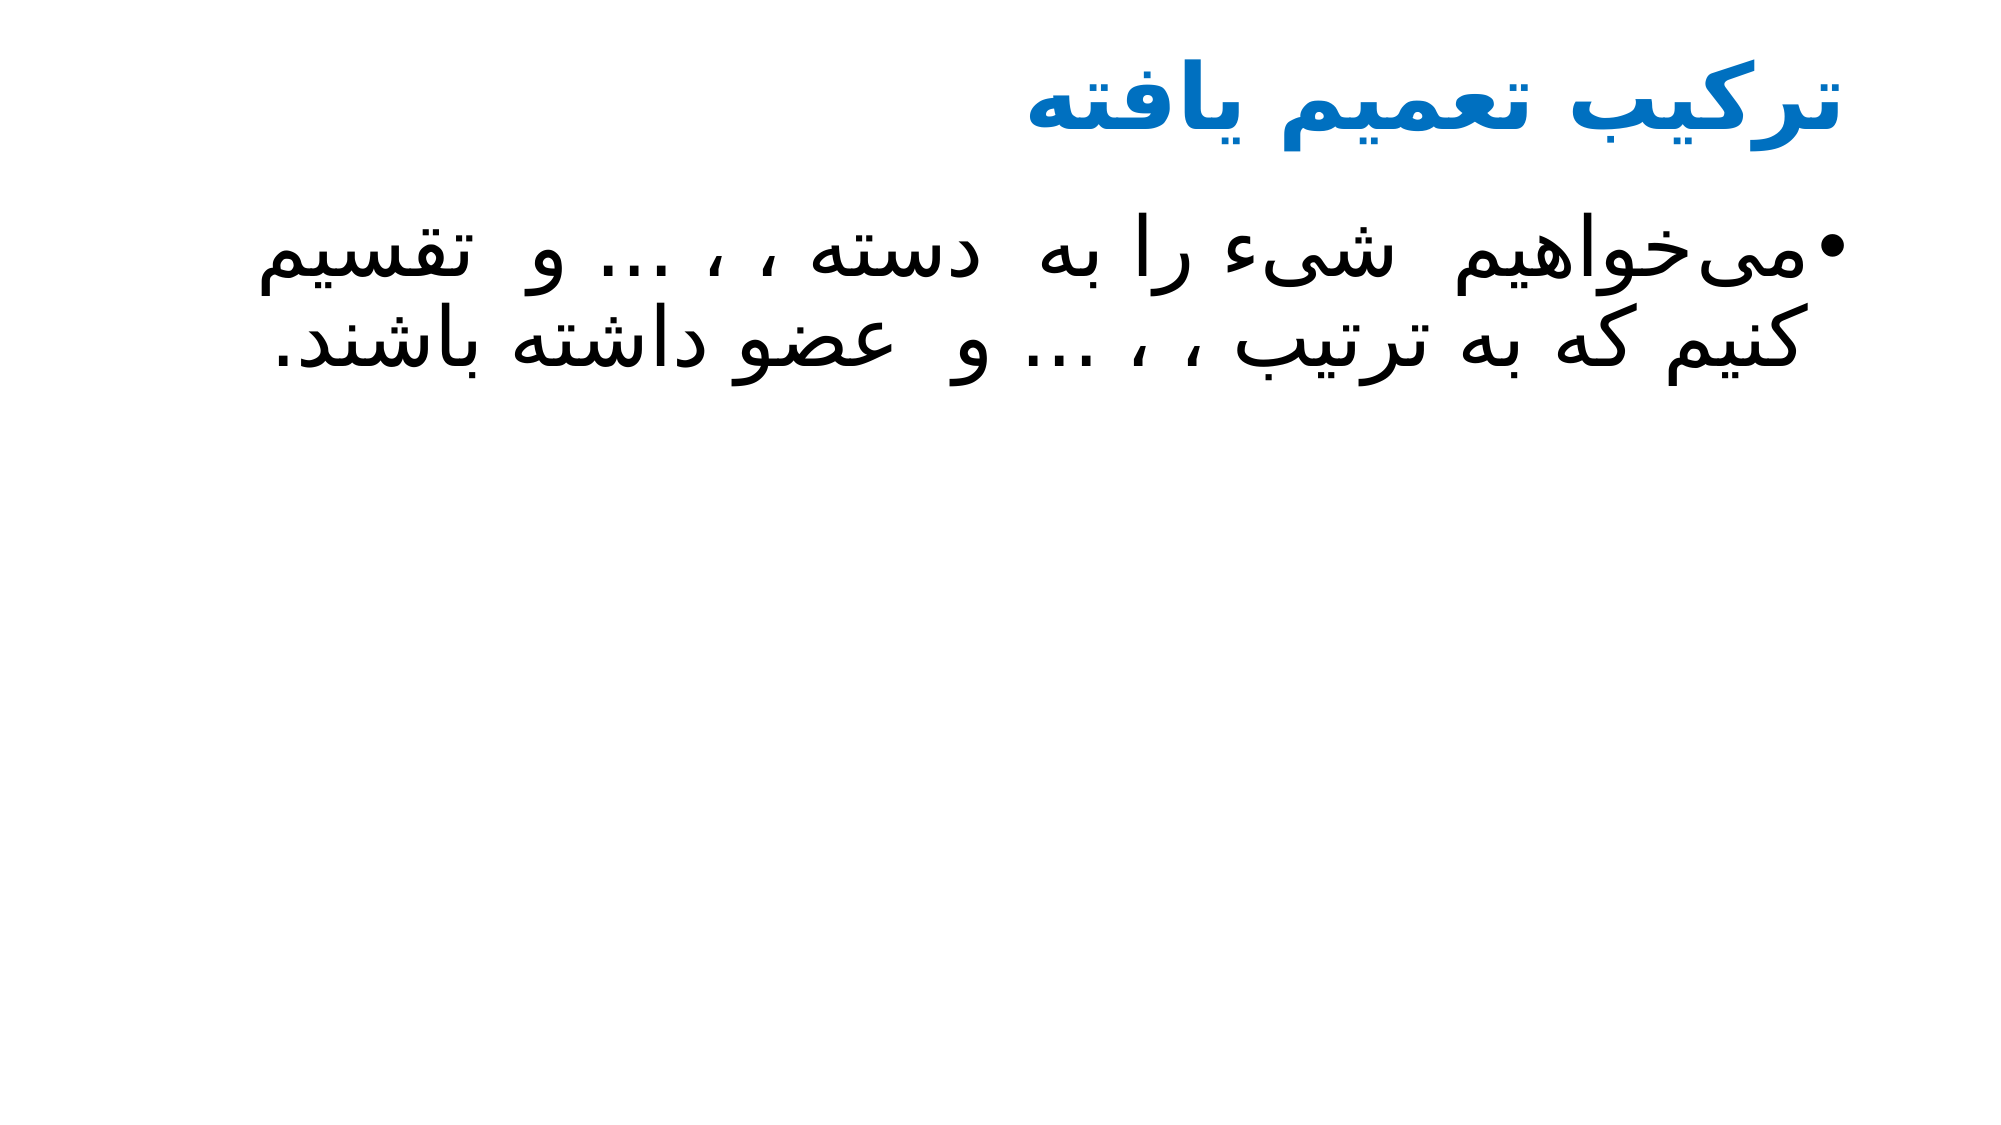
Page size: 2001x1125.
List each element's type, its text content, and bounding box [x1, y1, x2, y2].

title ترکیب تعمیم یافته [137, 17, 1863, 183]
